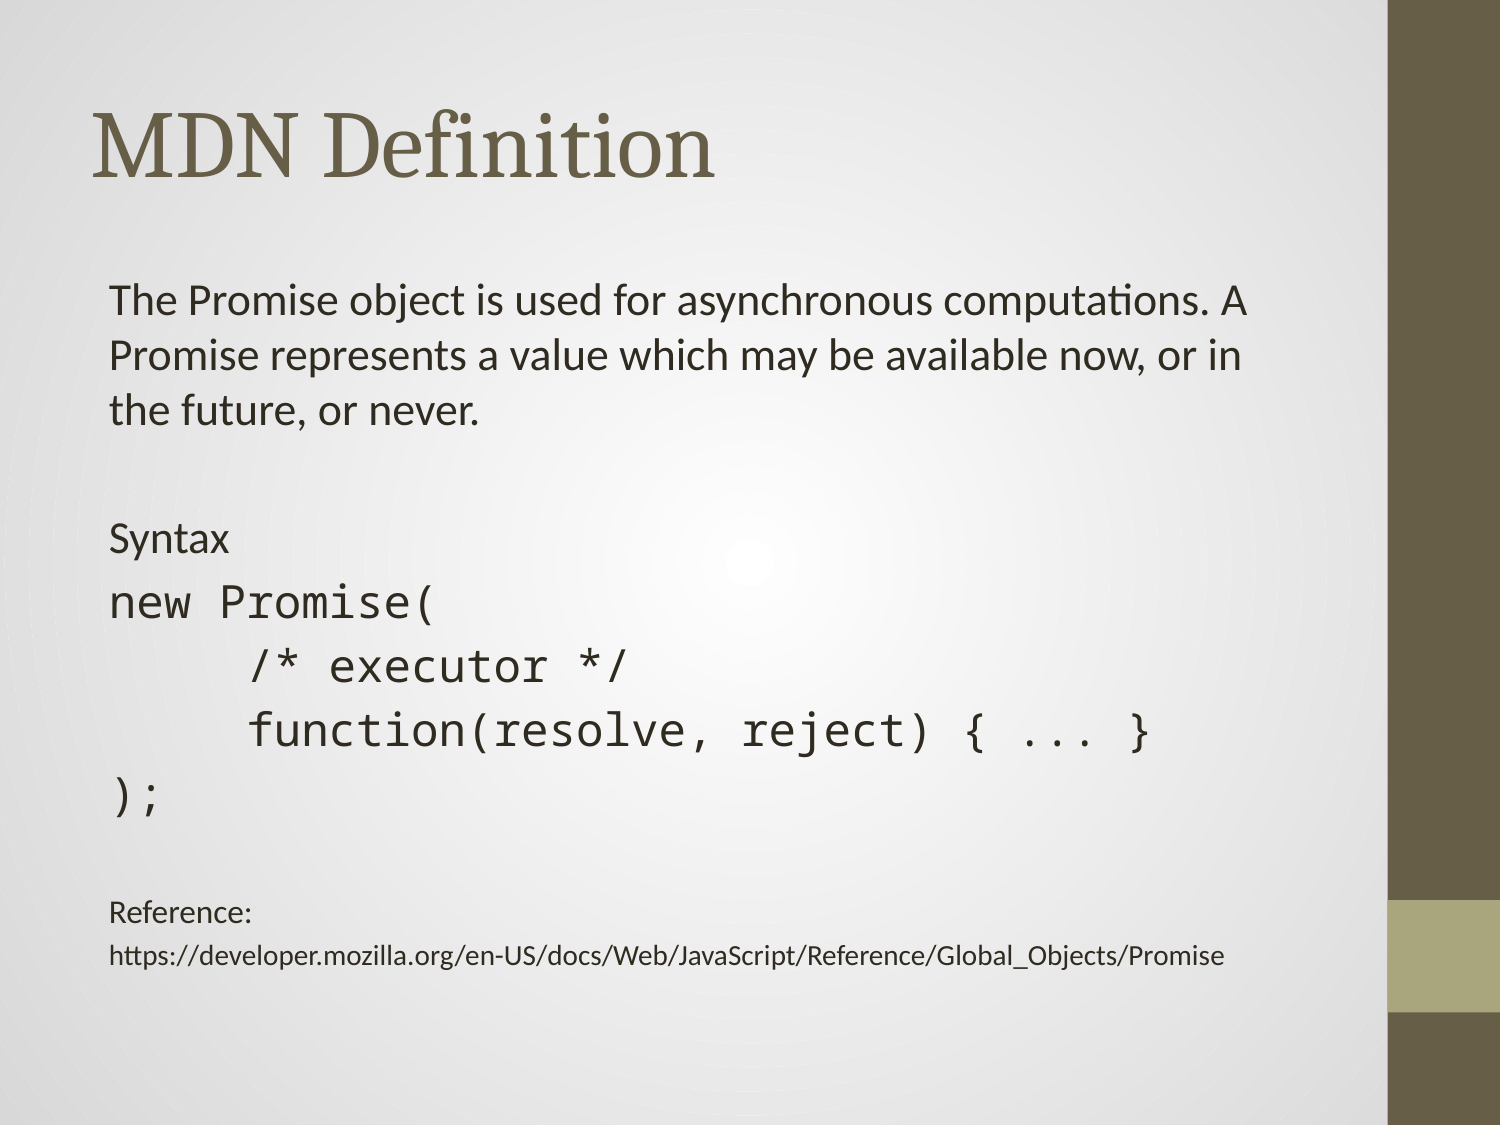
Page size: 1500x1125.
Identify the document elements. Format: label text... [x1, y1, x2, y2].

list The Promise object is used for asynchronous computations. A Promise represents a value which may be available now, or in the future, or never. Syntax new Promise( /* executor */ function(resolve, reject) { ... } ); Reference: https://developer.mozilla.org/en-US/docs/Web/JavaScript/Reference/Global_Objects/Promise [75, 262, 1325, 1050]
title MDN Definition [75, 45, 1325, 233]
